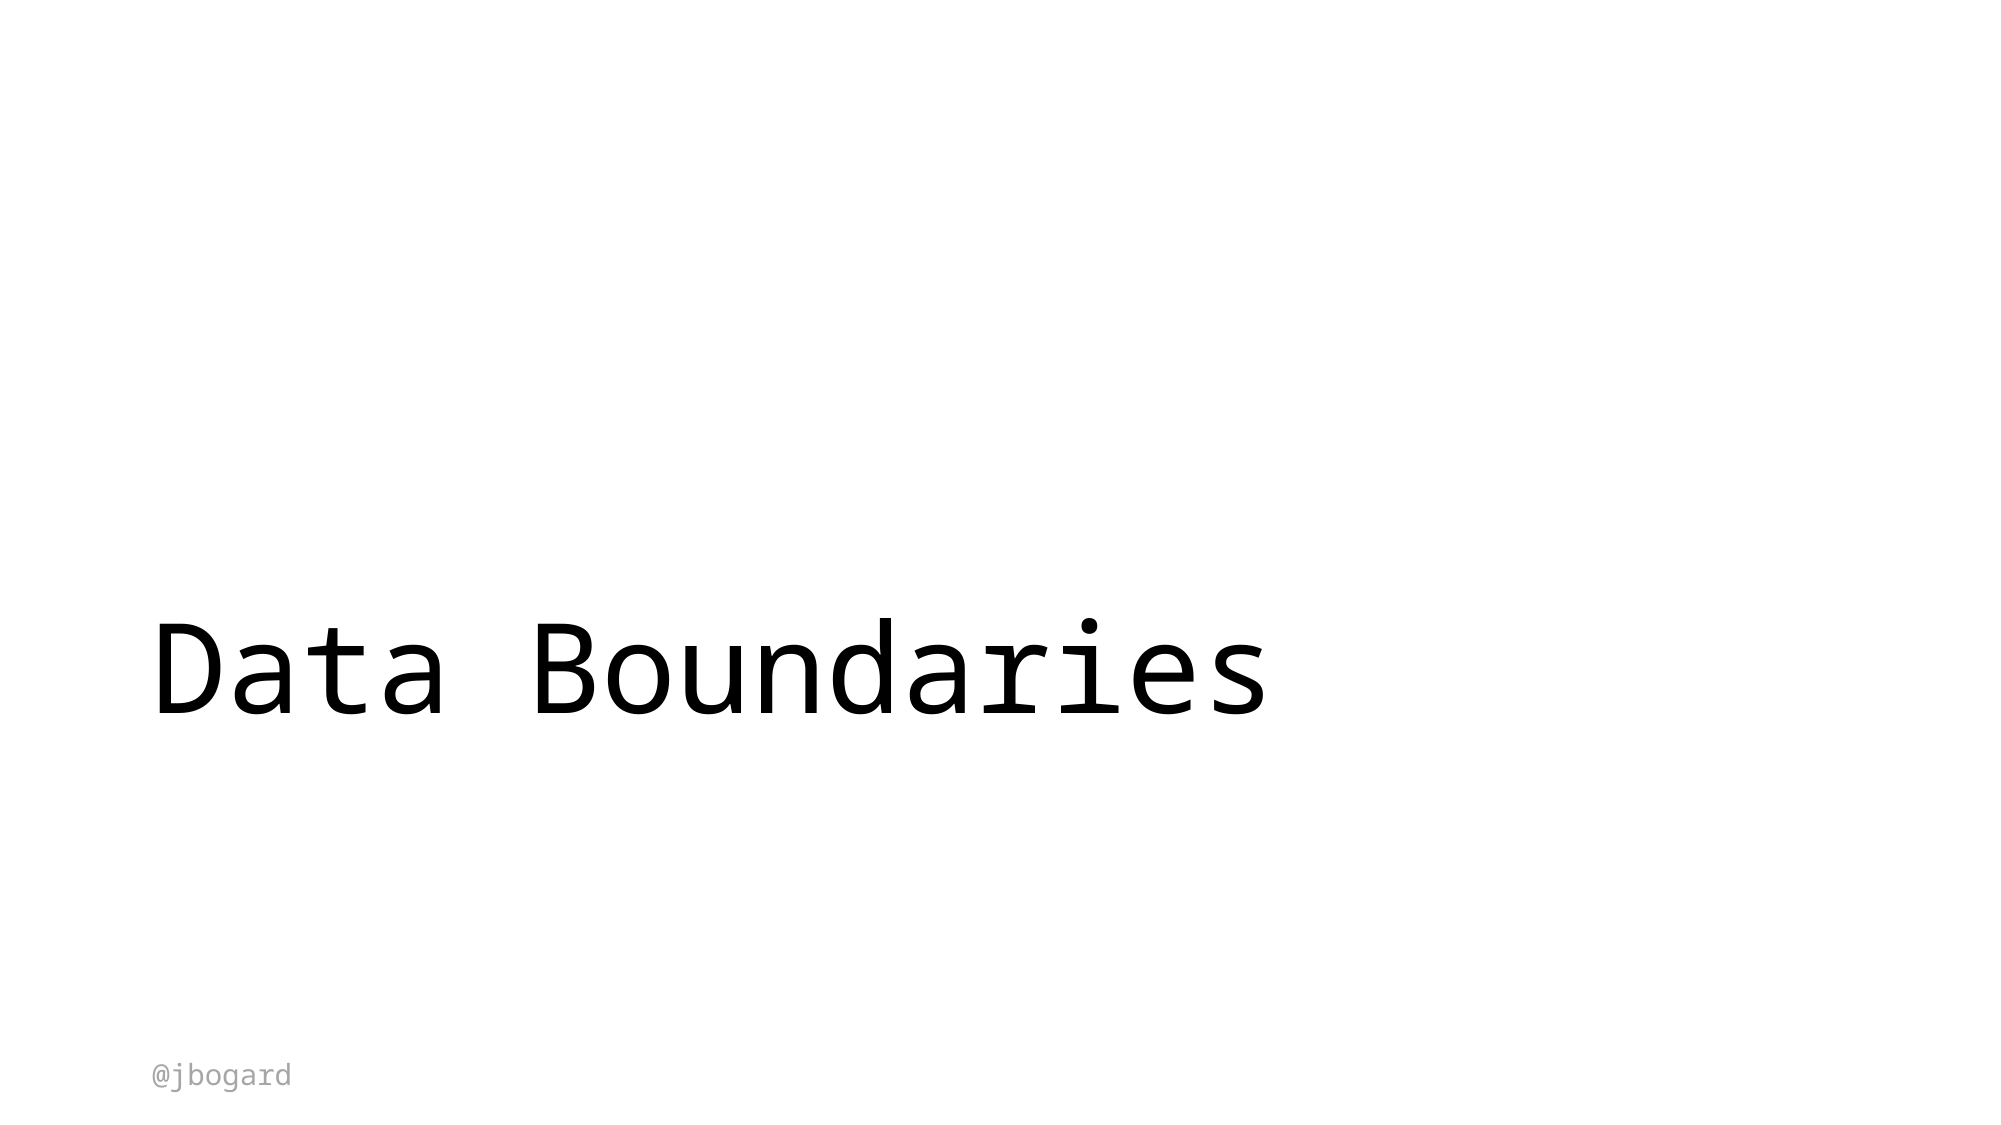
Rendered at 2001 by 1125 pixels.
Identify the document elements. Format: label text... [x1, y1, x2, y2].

title Data Boundaries [136, 280, 1862, 749]
